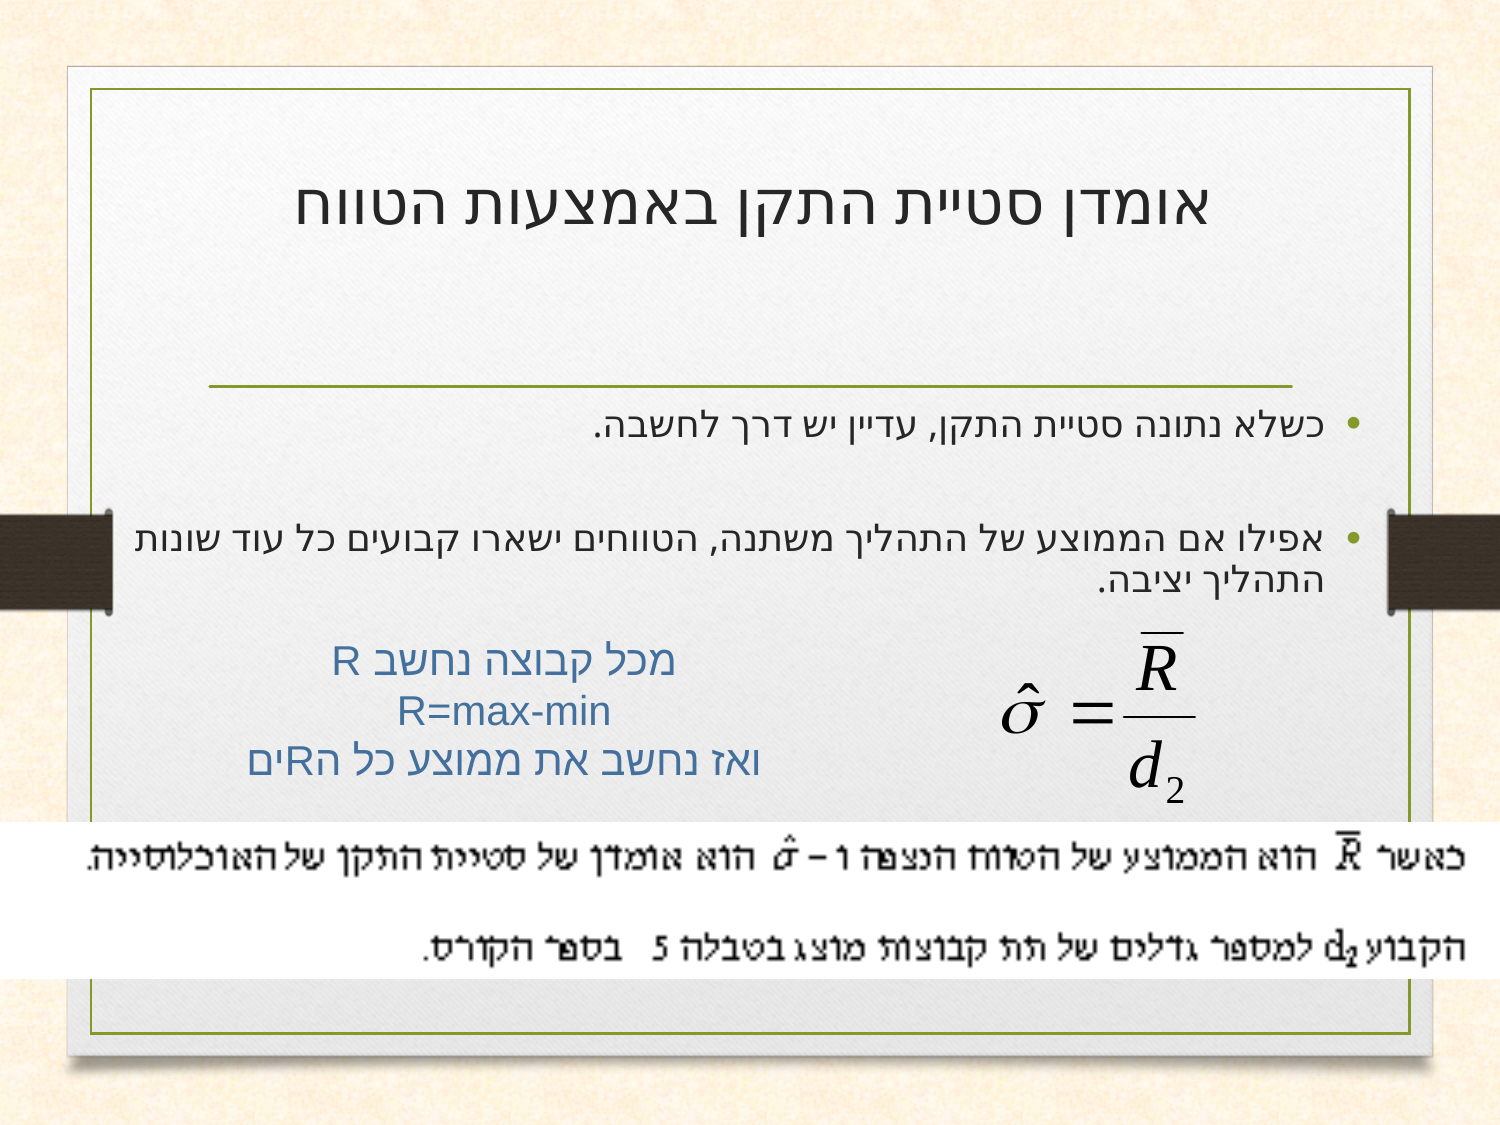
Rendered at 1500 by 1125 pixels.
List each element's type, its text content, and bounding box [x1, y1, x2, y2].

text_box מכל קבוצה נחשב R R=max-min ואז נחשב את ממוצע כל הRים [231, 626, 777, 792]
picture [0, 0, 1500, 822]
title אומדן סטיית התקן באמצעות הטווח [112, 105, 1388, 293]
picture [0, 979, 1500, 1125]
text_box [991, 615, 1207, 819]
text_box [0, 822, 1500, 979]
list כשלא נתונה סטיית התקן, עדיין יש דרך לחשבה. אפילו אם הממוצע של התהליך משתנה, הטווחים ישארו קבועים כל עוד שונות התהליך יציבה. [100, 397, 1376, 732]
picture [92, 979, 1408, 1032]
